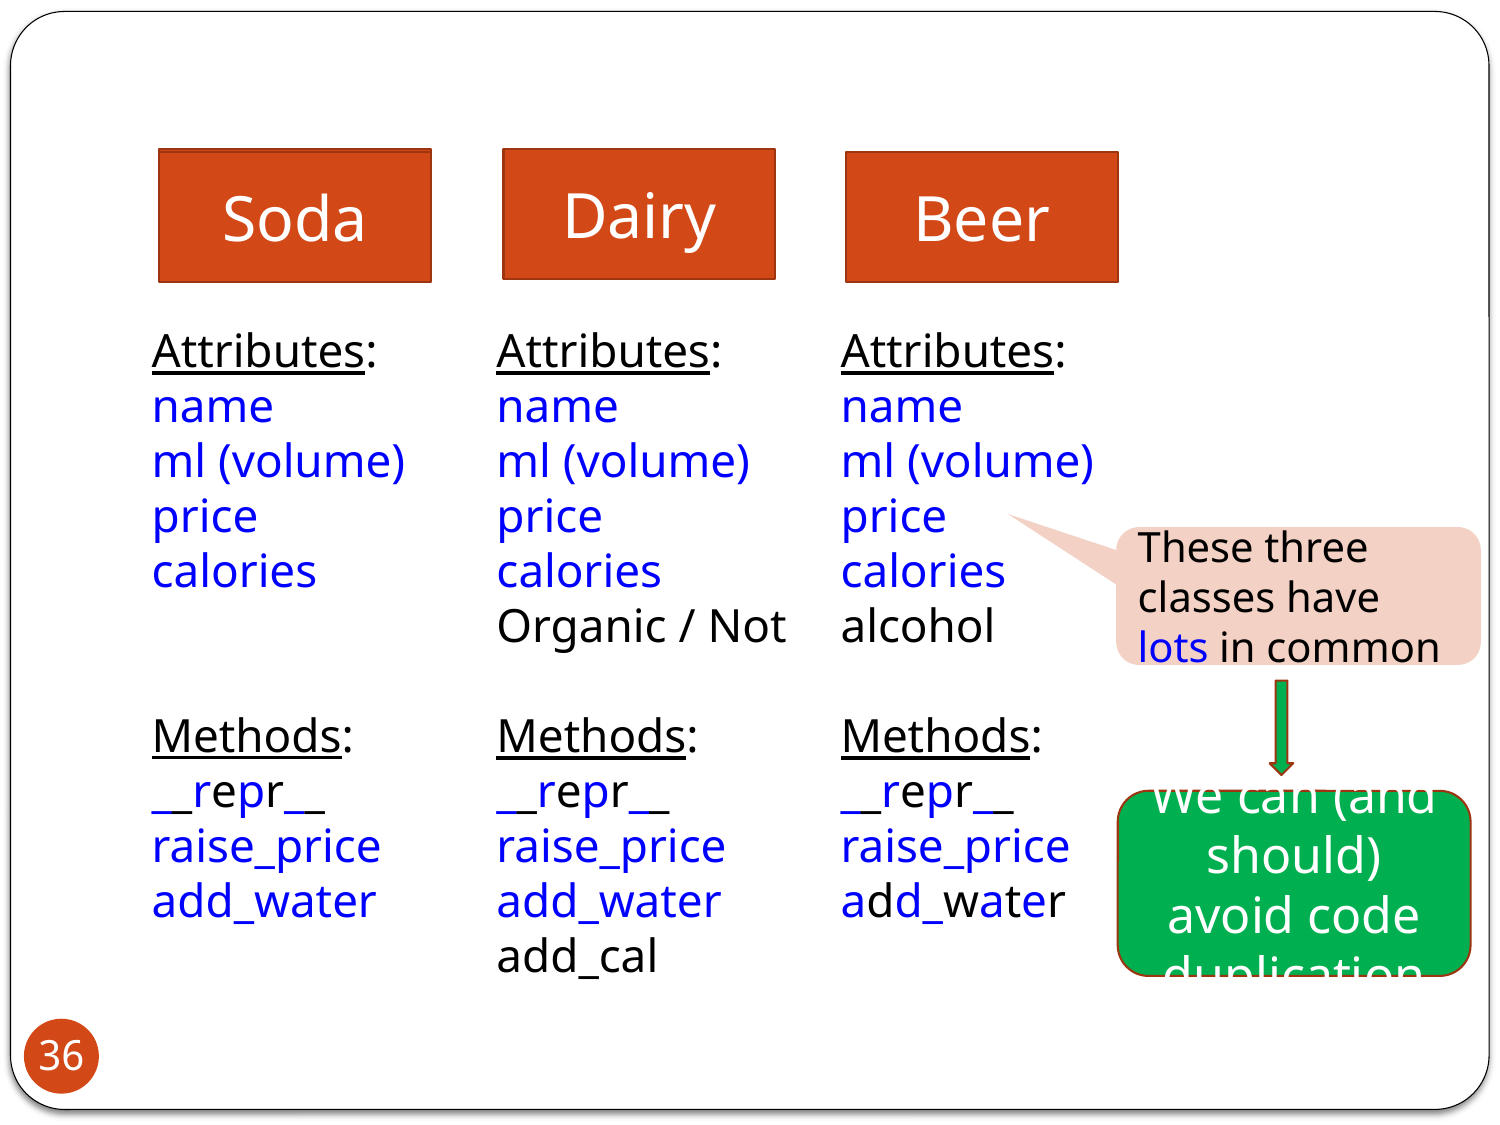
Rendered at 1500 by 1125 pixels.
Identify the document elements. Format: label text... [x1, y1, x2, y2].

text_box Beer [845, 151, 1119, 283]
text_box These three classes have lots in common [1007, 513, 1482, 666]
text_box Attributes: name ml (volume) price calories Methods: __repr__ raise_price add_water [136, 314, 420, 934]
text_box Dairy [502, 148, 776, 280]
text_box [1268, 679, 1295, 776]
text_box We can (and should) avoid code duplication [1116, 789, 1472, 977]
text_box Attributes: name ml (volume) price calories alcohol Methods: __repr__ raise_price add_water [825, 314, 1109, 990]
text_box Soda [158, 151, 432, 283]
text_box Attributes: name ml (volume) price calories Organic / Not Methods: __repr__ raise_price add_water add_cal [481, 314, 802, 990]
slide_number 36 [23, 1018, 99, 1094]
